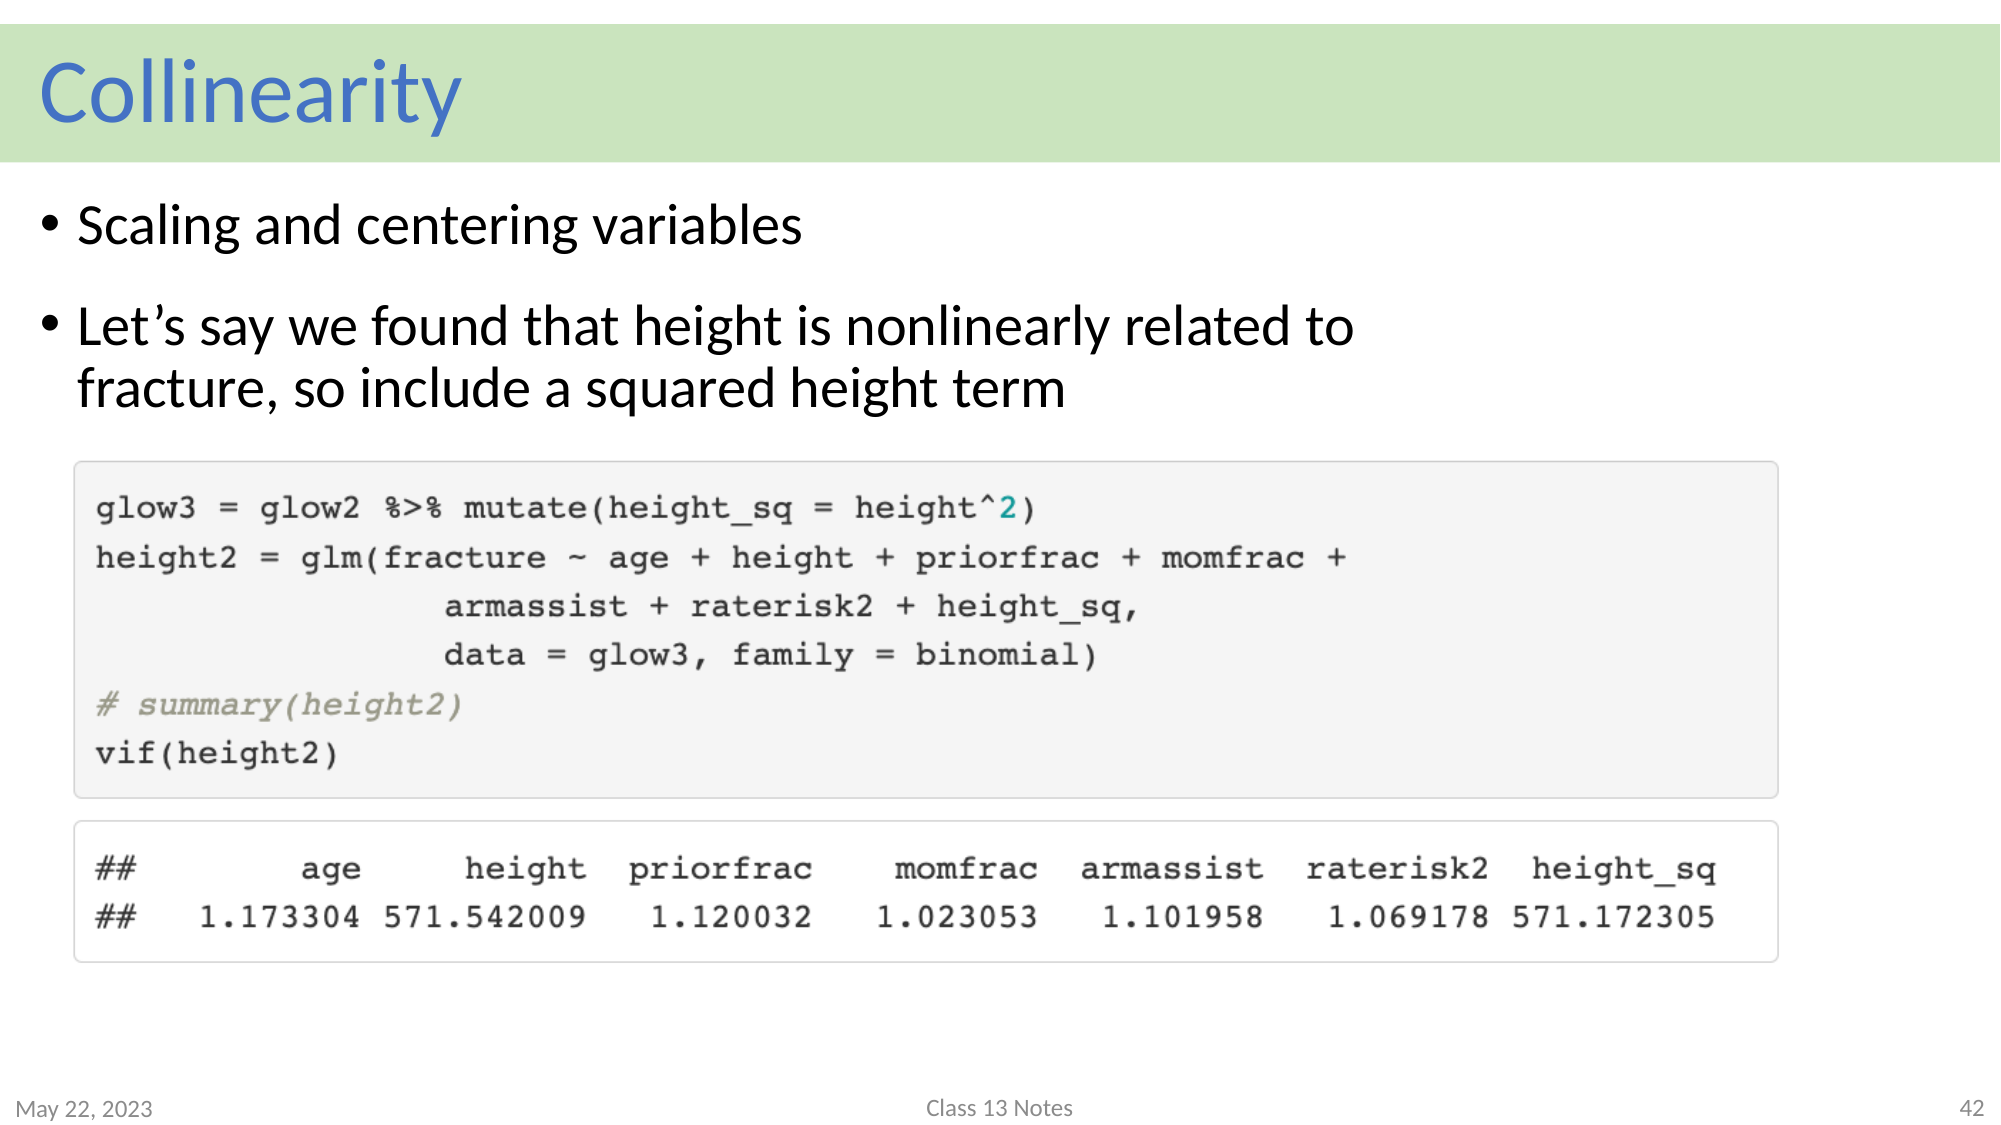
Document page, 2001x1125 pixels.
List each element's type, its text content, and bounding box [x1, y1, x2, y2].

title Collinearity [24, 24, 1975, 163]
list Scaling and centering variables Let’s say we found that height is nonlinearly related to fracture, so include a squared height term [24, 187, 1525, 1075]
text_box [0, 23, 2000, 163]
footer Class 13 Notes [662, 1087, 1338, 1125]
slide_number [0, 1089, 450, 1125]
slide_number 42 [1550, 1087, 2000, 1125]
picture [68, 451, 1789, 973]
